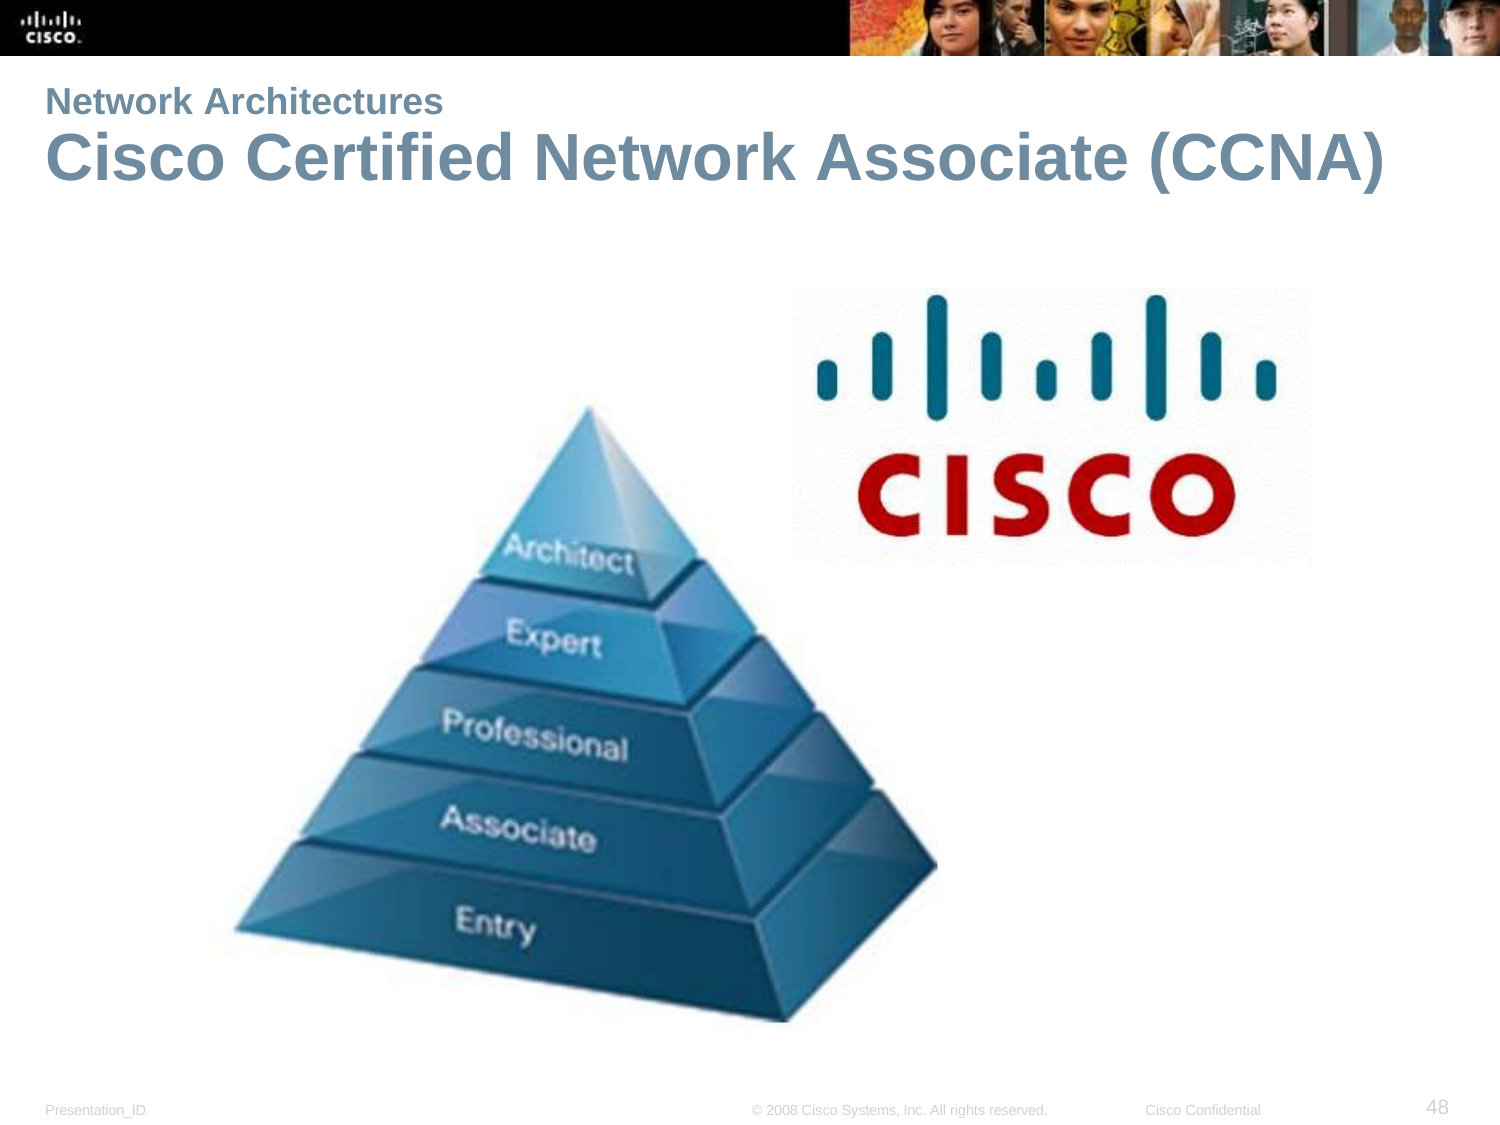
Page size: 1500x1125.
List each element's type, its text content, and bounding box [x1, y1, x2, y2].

text_box [791, 288, 1313, 565]
text_box Cisco Certified Network Associate (CCNA) [43, 111, 1387, 302]
picture [0, 0, 1500, 56]
text_box <number> [1422, 1093, 1454, 1125]
text_box Cisco Confidential [1143, 1100, 1264, 1125]
text_box Presentation_ID [43, 1100, 151, 1119]
text_box [212, 394, 949, 1035]
text_box Network Architectures [43, 75, 447, 111]
text_box © 2008 Cisco Systems, Inc. All rights reserved. [749, 1100, 1058, 1125]
